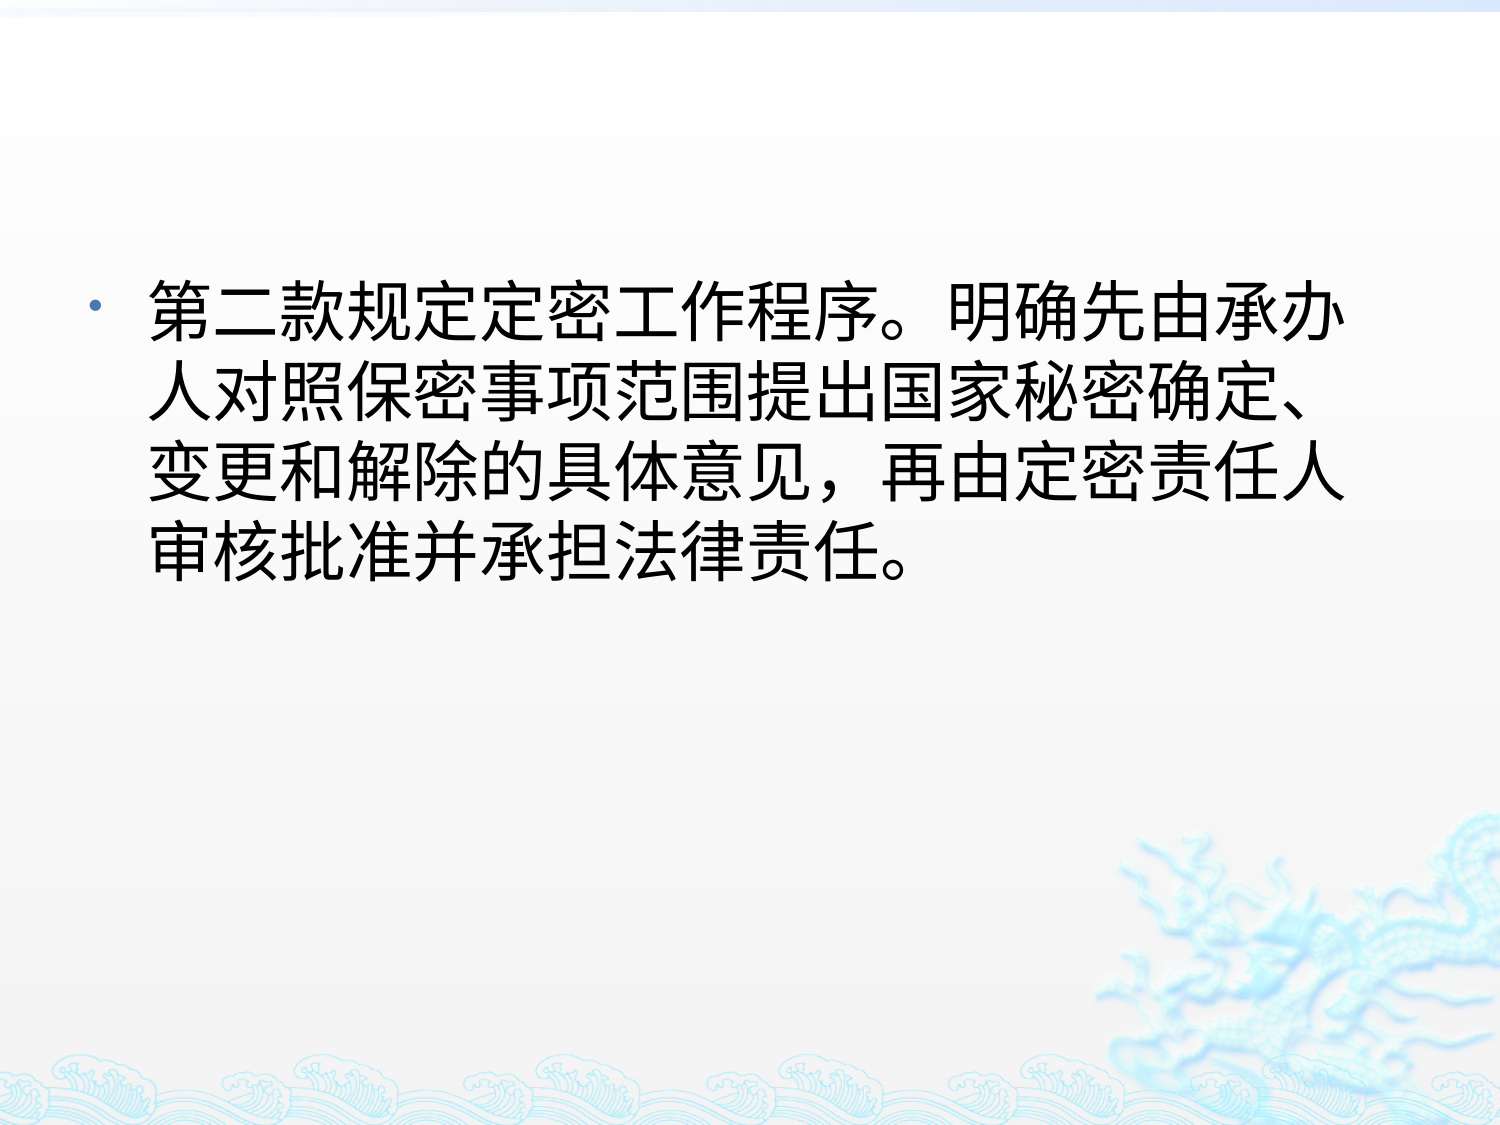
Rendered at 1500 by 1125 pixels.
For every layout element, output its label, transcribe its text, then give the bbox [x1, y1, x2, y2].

list 第二款规定定密工作程序。明确先由承办人对照保密事项范围提出国家秘密确定、变更和解除的具体意见，再由定密责任人审核批准并承担法律责任。 [75, 262, 1425, 1005]
